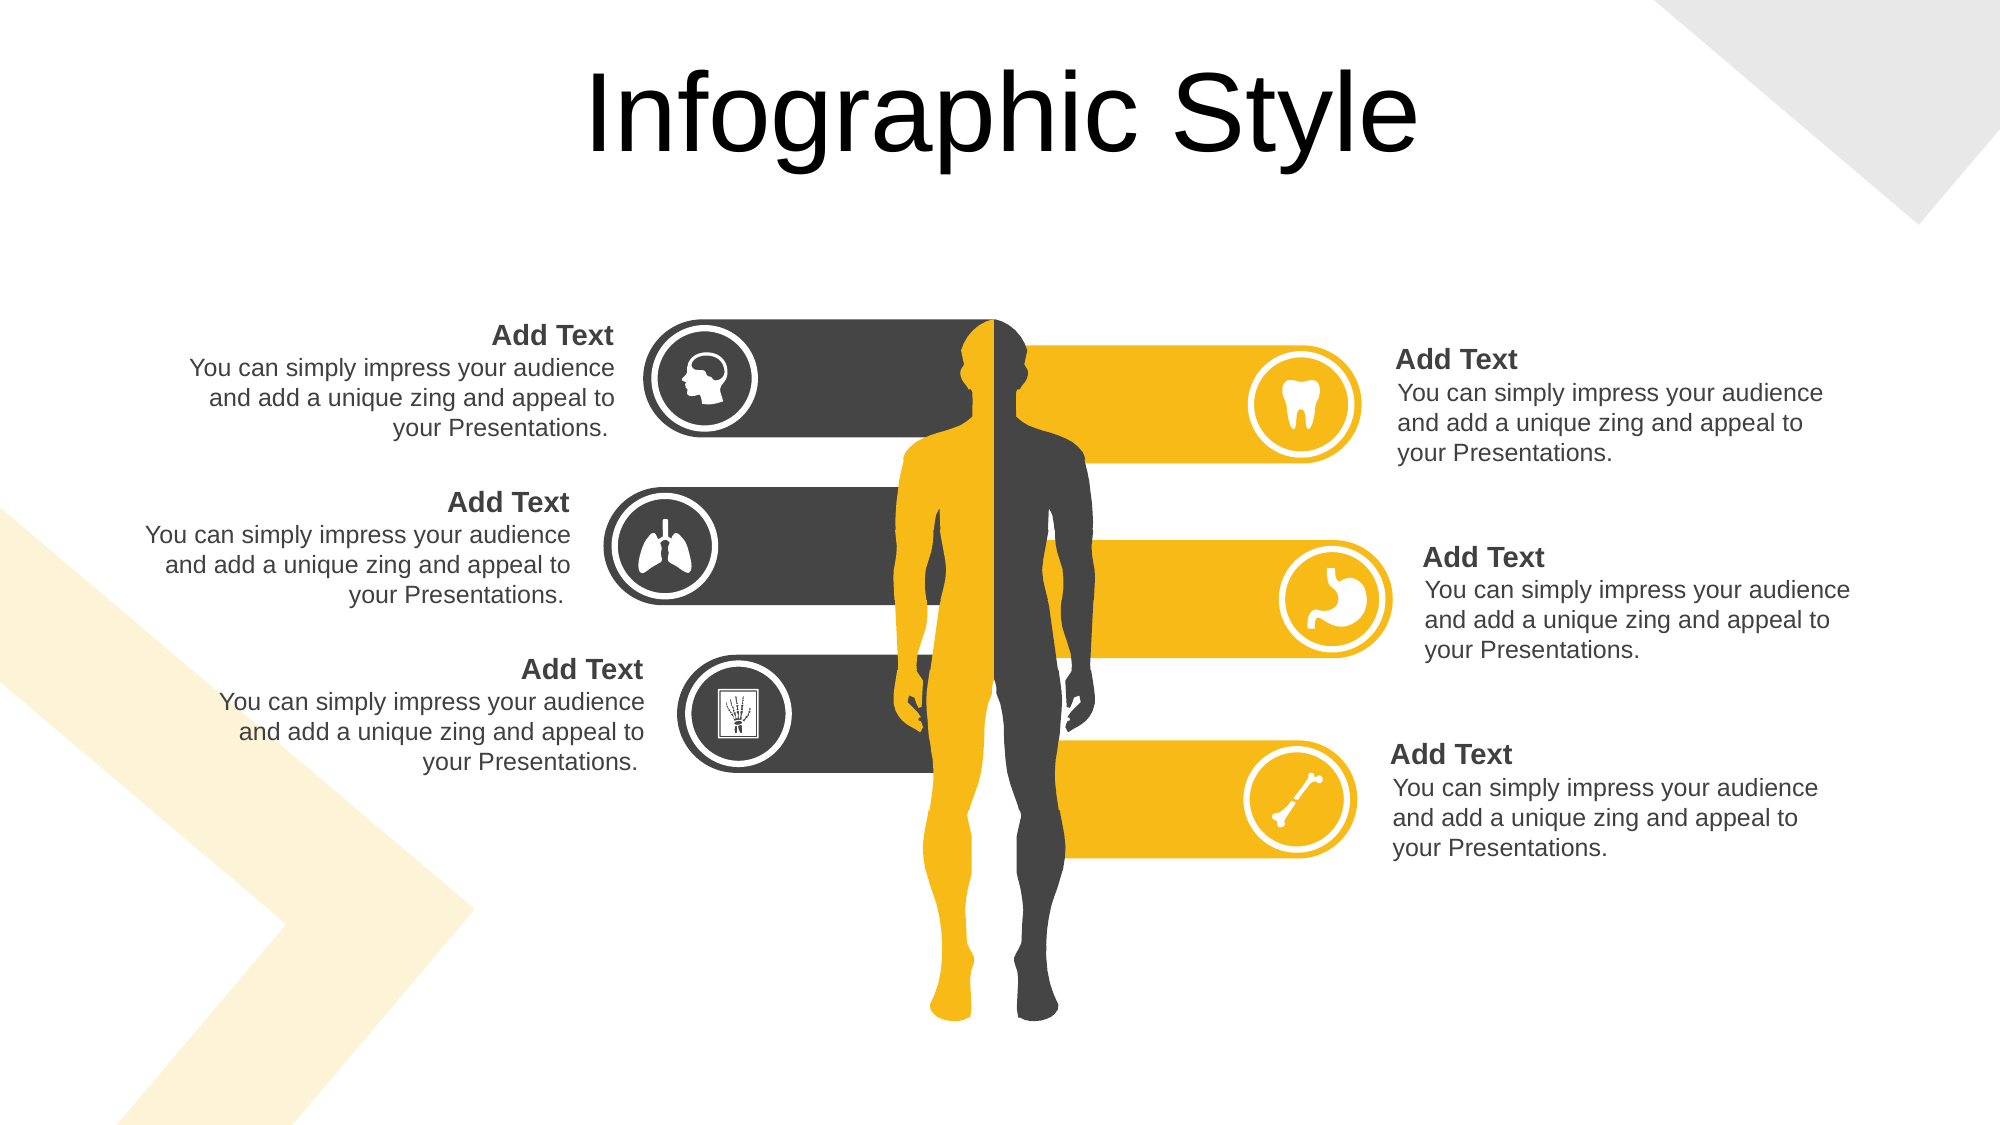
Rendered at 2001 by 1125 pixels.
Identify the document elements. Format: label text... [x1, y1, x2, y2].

text_box [681, 352, 728, 405]
text_box [1280, 547, 1384, 651]
text_box [1249, 353, 1353, 456]
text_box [1380, 333, 1865, 475]
text_box [602, 486, 893, 607]
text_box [893, 319, 1096, 1021]
text_box [1096, 344, 1363, 465]
text_box [717, 688, 759, 739]
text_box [200, 642, 661, 785]
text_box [126, 475, 587, 618]
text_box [1375, 727, 1860, 870]
text_box [642, 318, 996, 439]
list Infographic Style [53, 55, 1952, 175]
text_box [676, 653, 893, 774]
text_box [170, 308, 631, 451]
text_box [638, 519, 692, 574]
text_box [653, 327, 756, 430]
text_box [1096, 739, 1359, 860]
text_box [613, 494, 717, 598]
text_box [1407, 530, 1892, 673]
text_box [1272, 772, 1323, 828]
text_box [1307, 567, 1367, 629]
text_box [687, 662, 790, 765]
text_box [1096, 539, 1394, 660]
text_box [1245, 748, 1348, 851]
text_box [1282, 380, 1320, 429]
